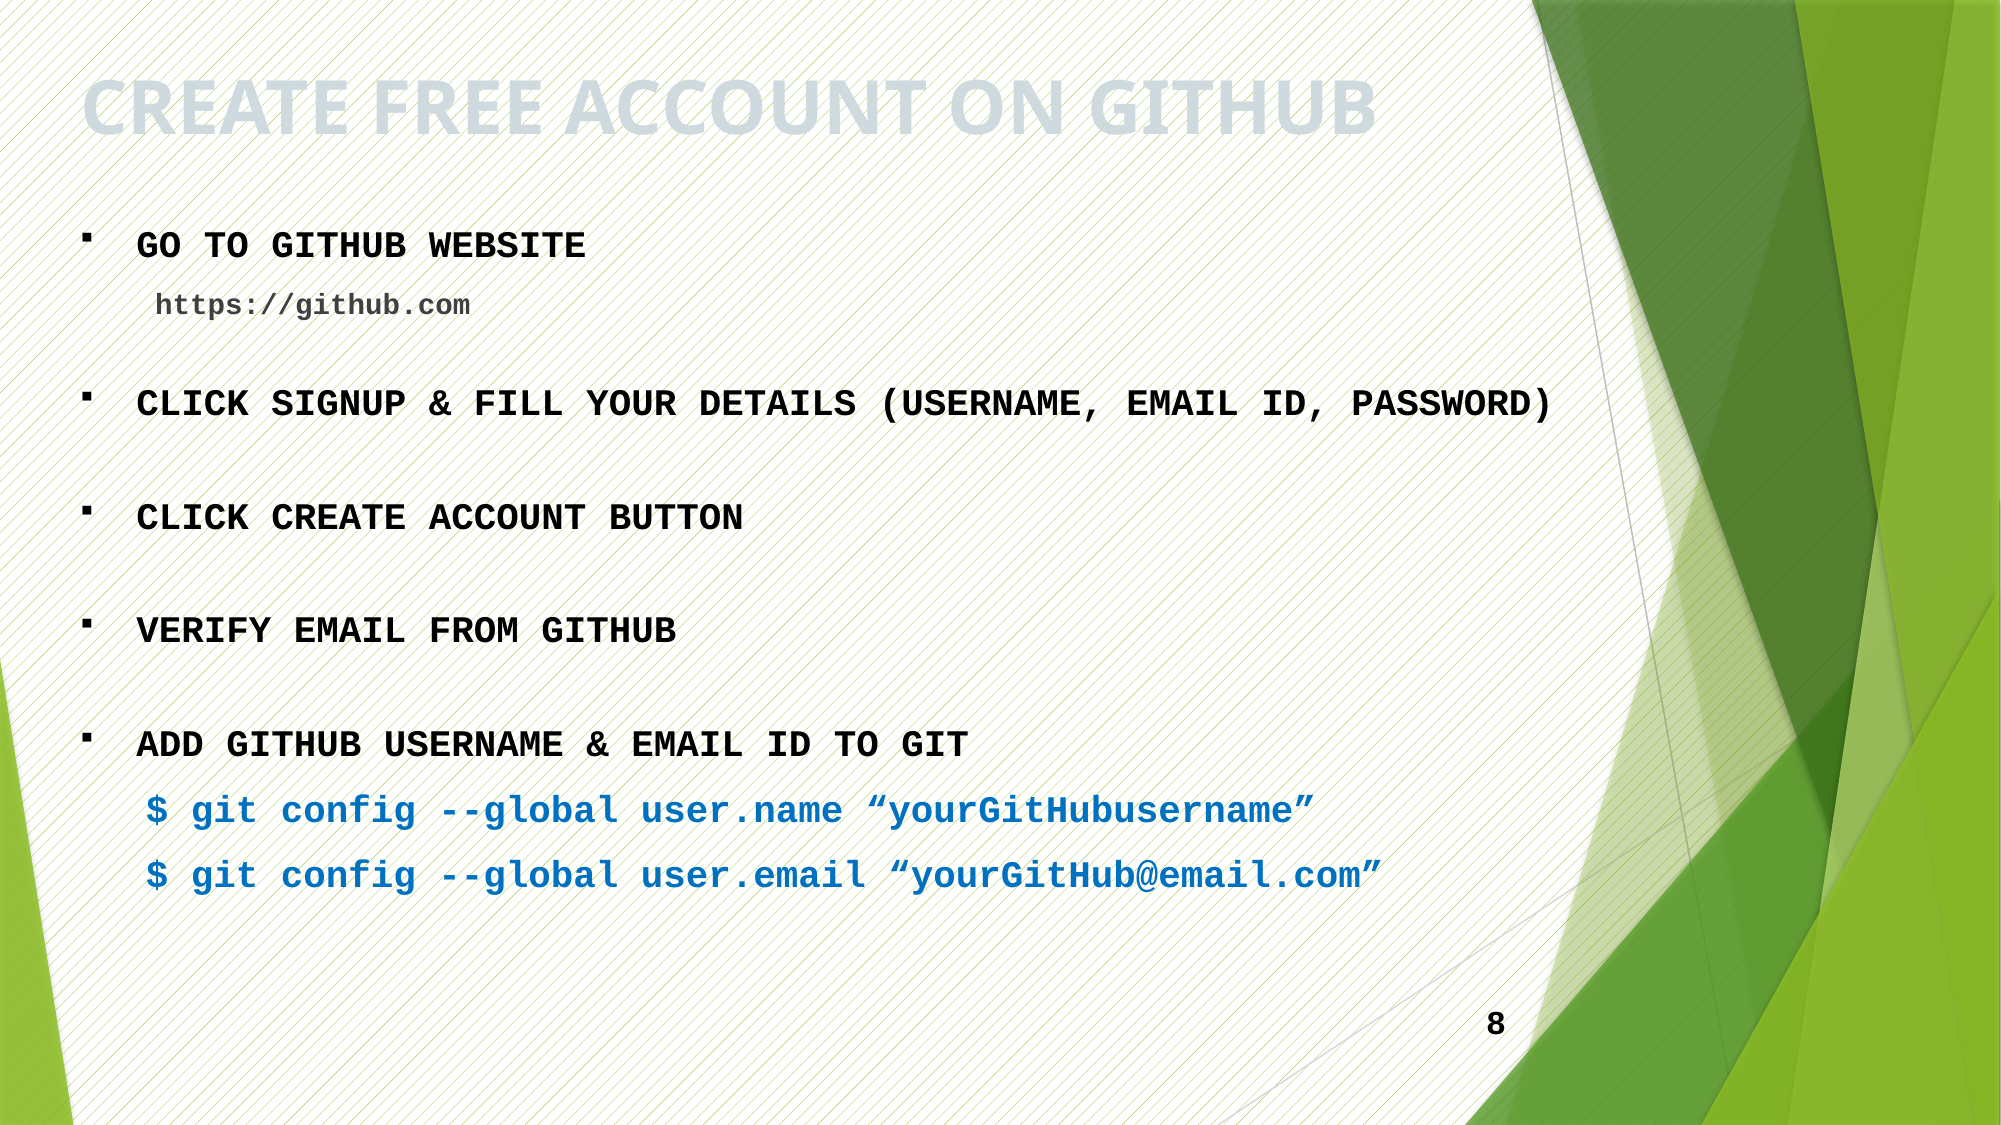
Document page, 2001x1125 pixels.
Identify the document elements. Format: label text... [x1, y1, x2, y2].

slide_number 8 [1409, 991, 1522, 1051]
list GO TO GITHUB WEBSITE https://github.com CLICK SIGNUP & FILL YOUR DETAILS (USERNAME, EMAIL ID, PASSWORD) CLICK CREATE ACCOUNT BUTTON VERIFY EMAIL FROM GITHUB ADD GITHUB USERNAME & EMAIL ID TO GIT $ git config --global user.name “yourGitHubusername” $ git config --global user.email “yourGitHub@email.com” [65, 220, 1856, 953]
text_box CREATE FREE ACCOUNT ON GITHUB [65, 51, 1791, 156]
